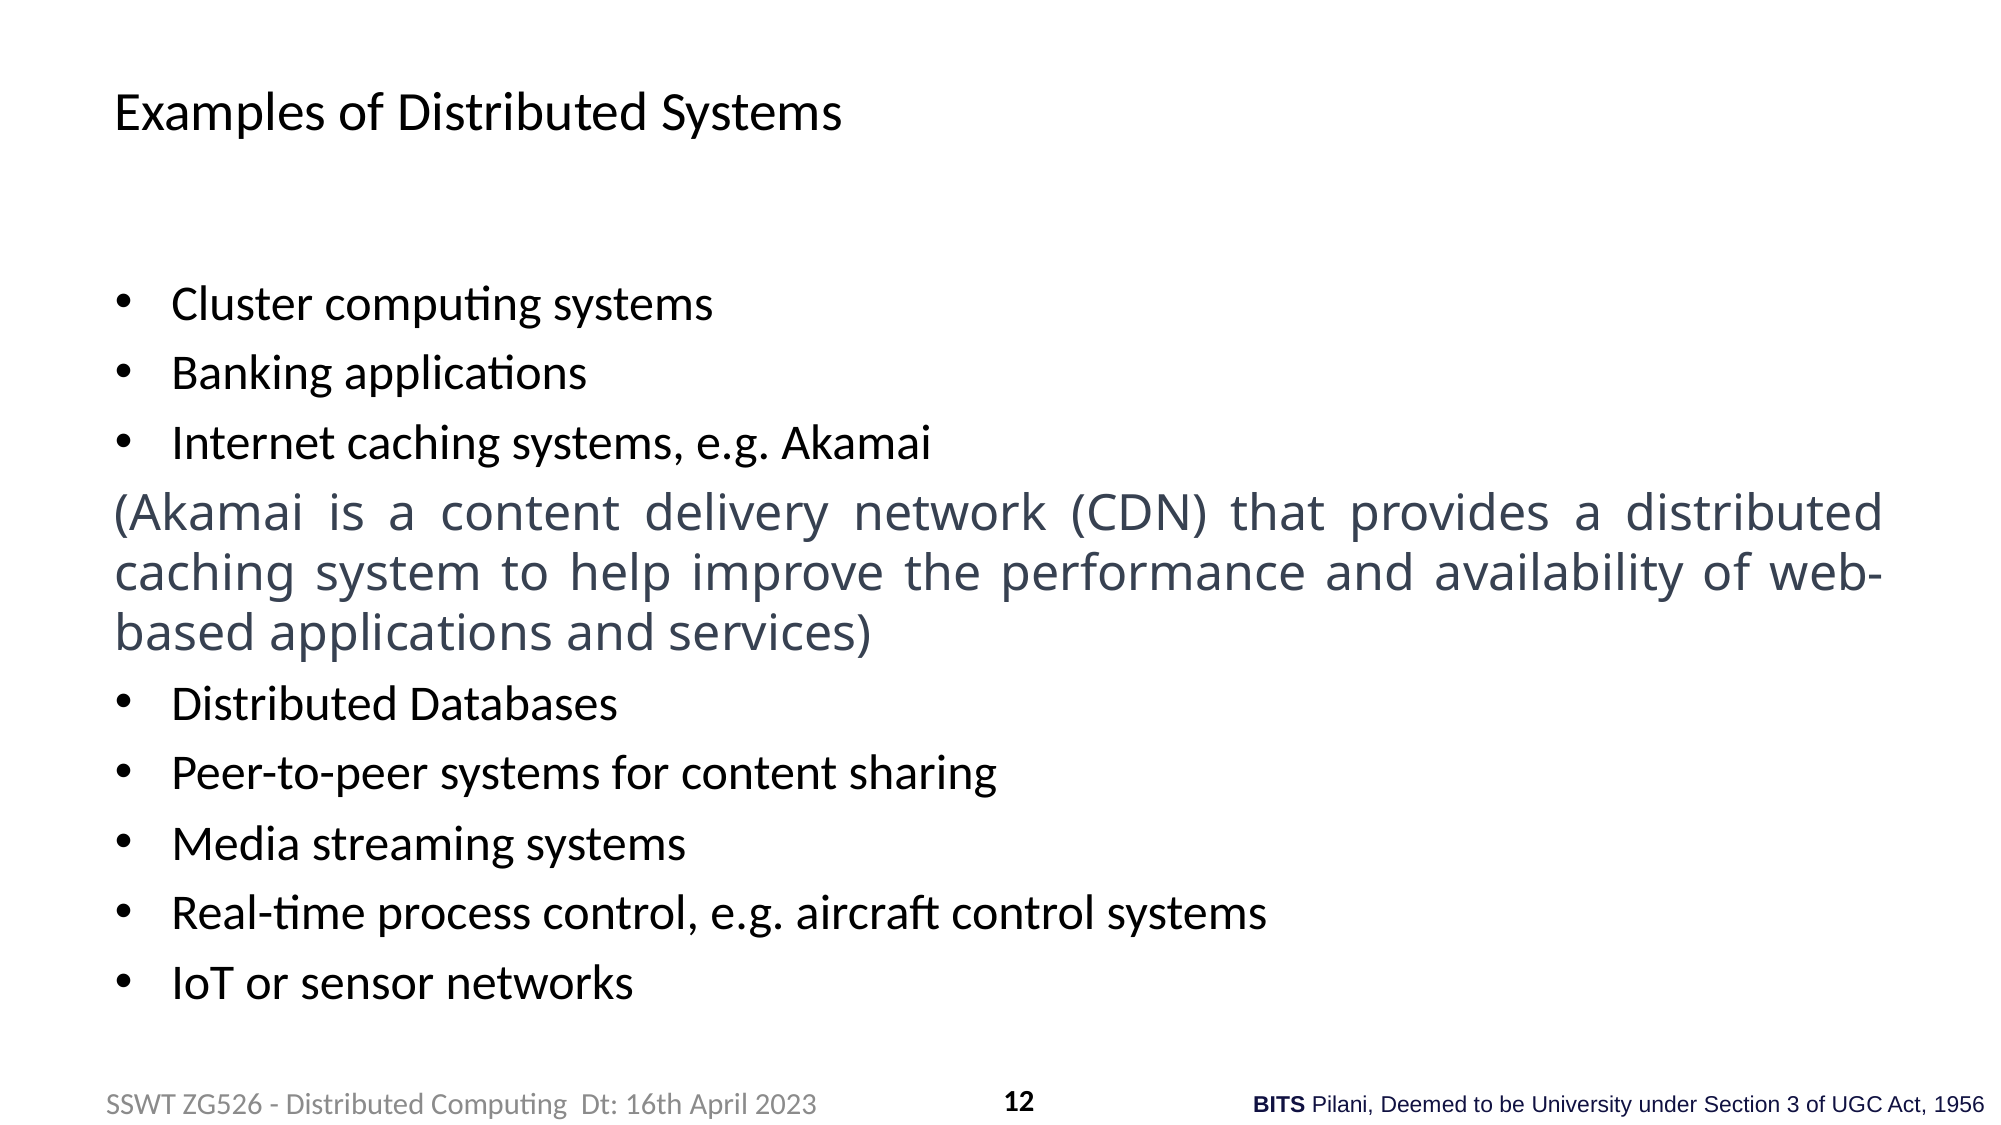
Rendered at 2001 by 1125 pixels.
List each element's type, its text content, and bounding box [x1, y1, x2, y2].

footer SSWT ZG526 - Distributed Computing Dt: 16th April 2023 [1050, 1072, 1393, 1125]
slide_number 12 [931, 1069, 1050, 1125]
list Cluster computing systems Banking applications Internet caching systems, e.g. Akamai (Akamai is a content delivery network (CDN) that provides a distributed caching system to help improve the performance and availability of web-based applications and services) Distributed Databases Peer-to-peer systems for content sharing Media streaming systems Real-time process control, e.g. aircraft control systems IoT or sensor networks [99, 262, 1900, 1005]
title Examples of Distributed Systems [99, 14, 1893, 203]
footer SSWT ZG526 - Distributed Computing Dt: 16th April 2023 [91, 1072, 931, 1125]
